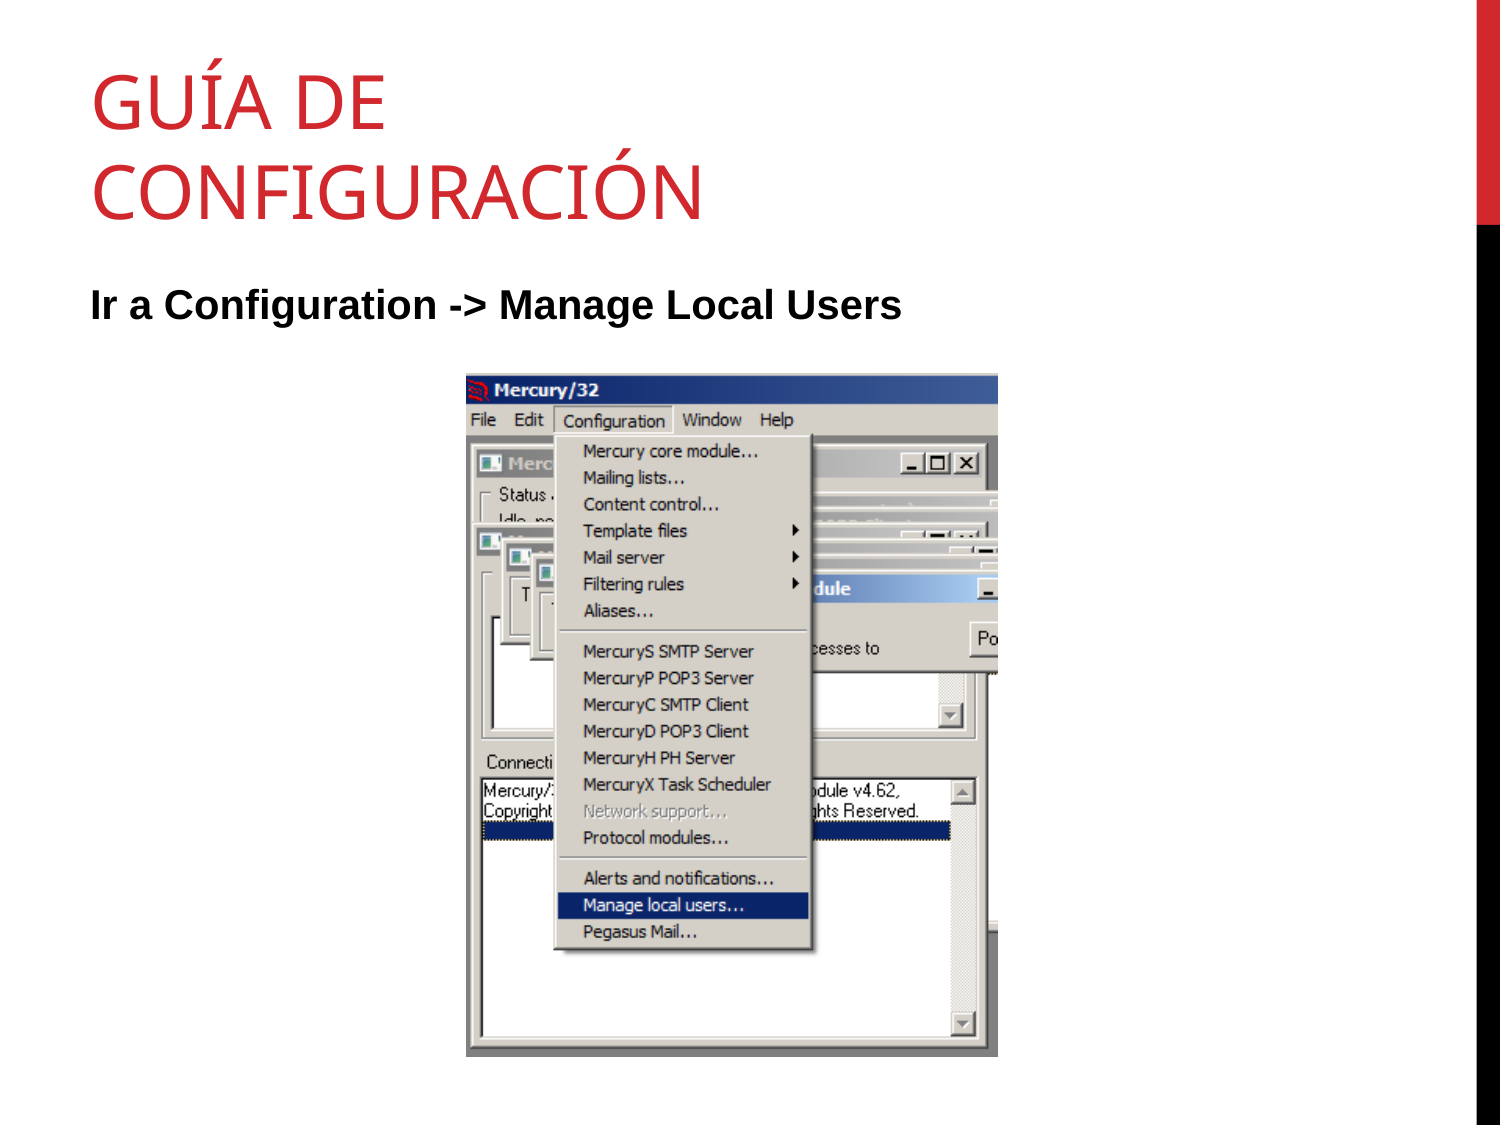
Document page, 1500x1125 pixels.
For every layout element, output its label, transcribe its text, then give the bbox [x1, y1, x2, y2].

picture [466, 373, 998, 1057]
title Guía de Configuración [75, 25, 1025, 250]
list Ir a Configuration -> Manage Local Users [75, 262, 1500, 1005]
